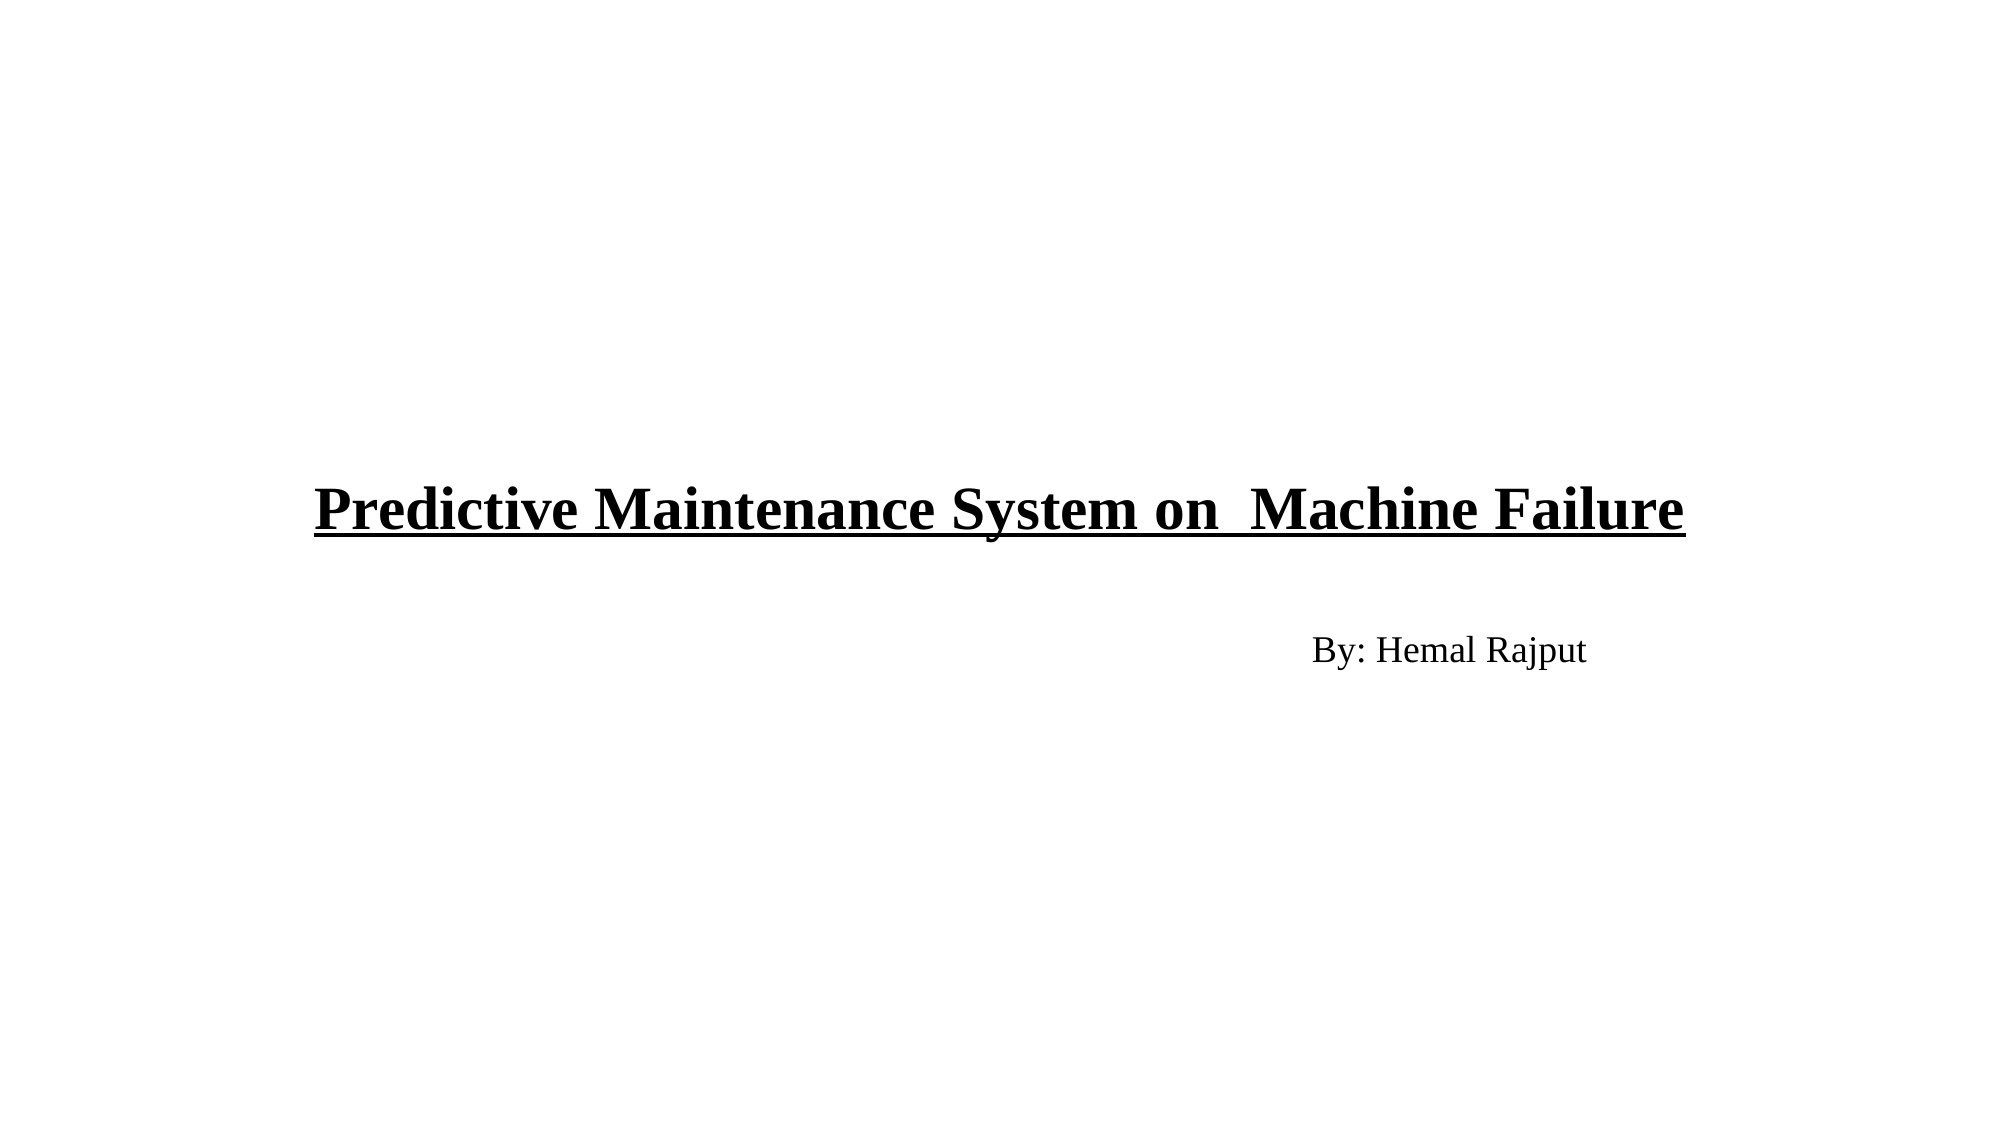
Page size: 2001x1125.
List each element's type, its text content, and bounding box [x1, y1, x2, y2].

title Predictive Maintenance System on Machine Failure By: Hemal Rajput [137, 467, 1863, 685]
